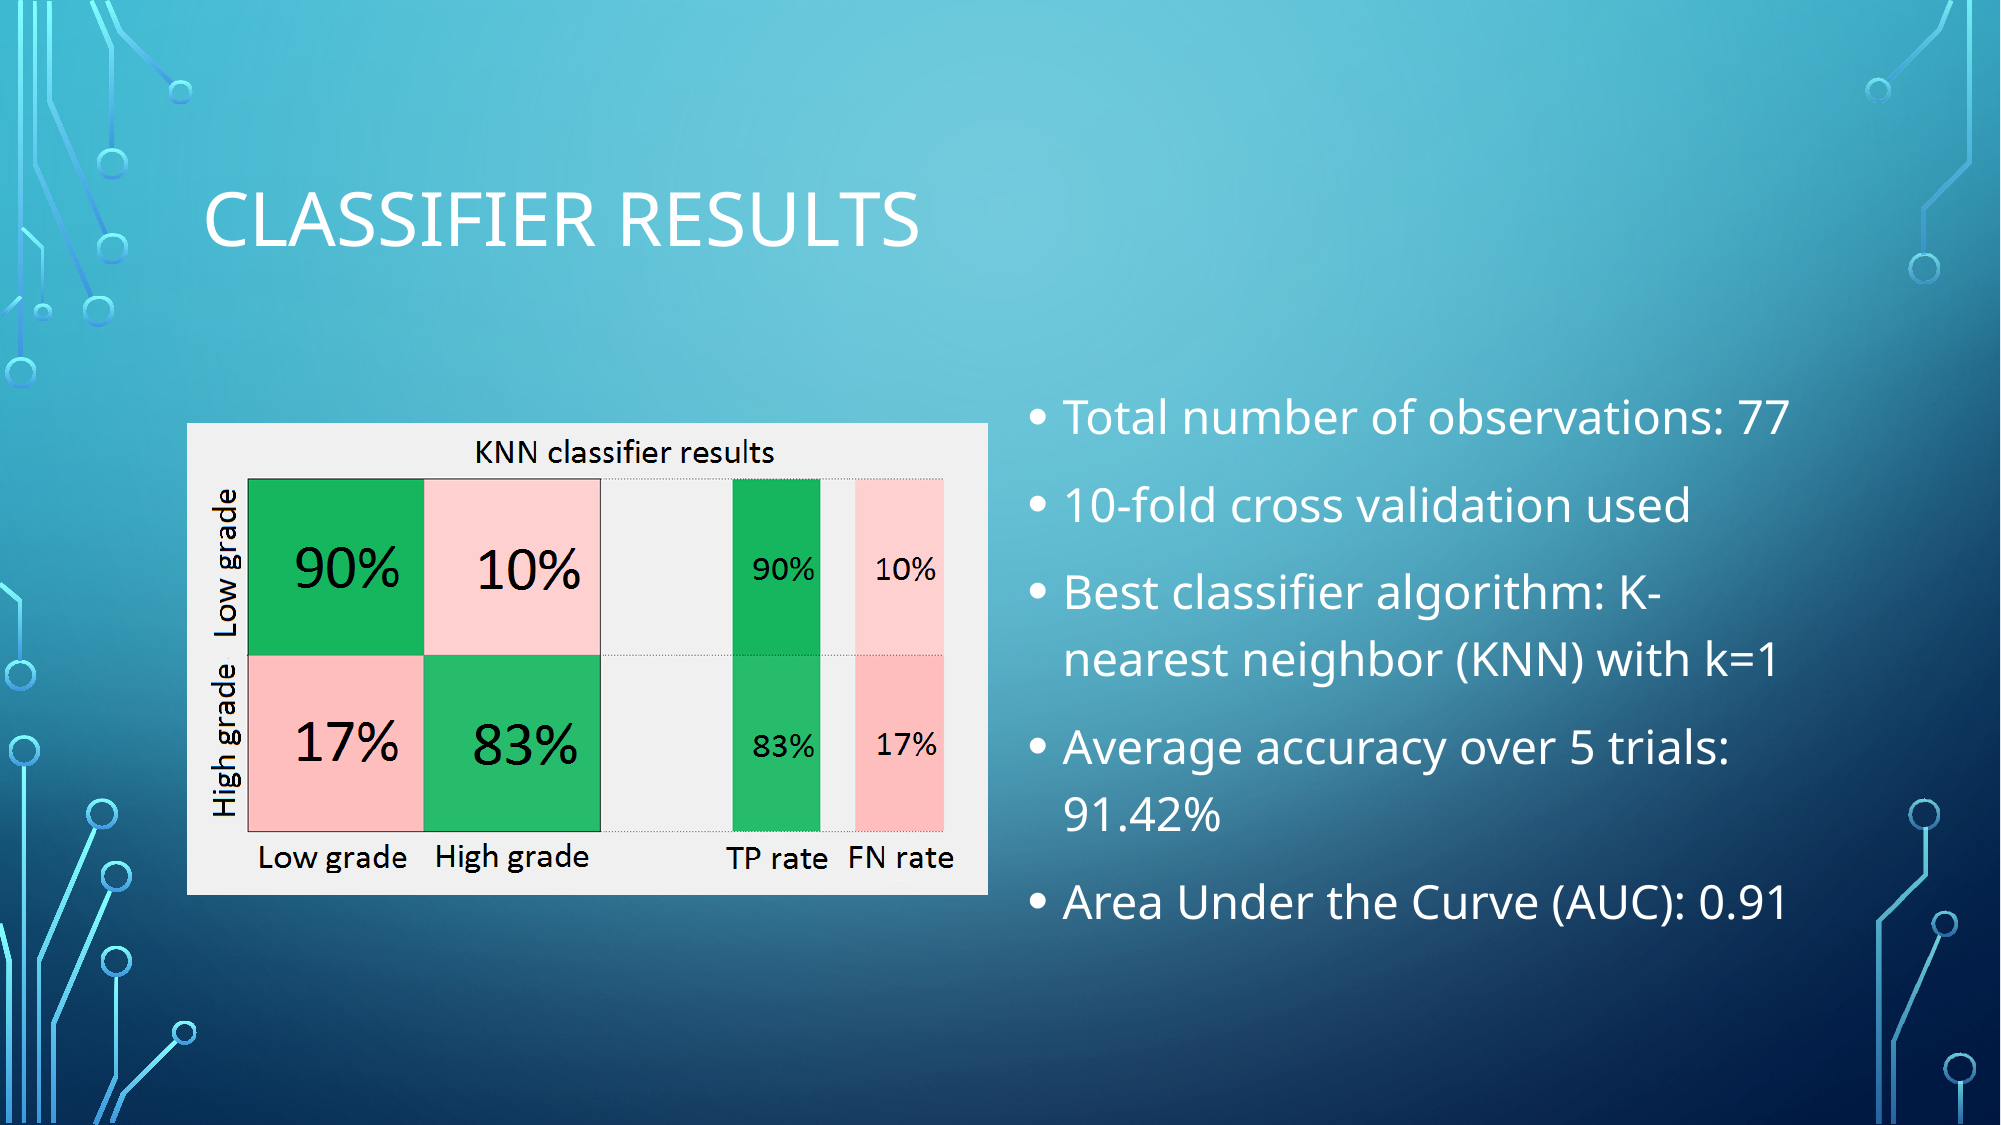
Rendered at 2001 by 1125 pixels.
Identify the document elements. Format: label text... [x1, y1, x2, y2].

list Total number of observations: 77 10-fold cross validation used Best classifier algorithm: K-nearest neighbor (KNN) with k=1 Average accuracy over 5 trials: 91.42% Area Under the Curve (AUC): 0.91 [1012, 369, 1813, 950]
title Classifier results [187, 101, 1813, 344]
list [186, 423, 988, 896]
